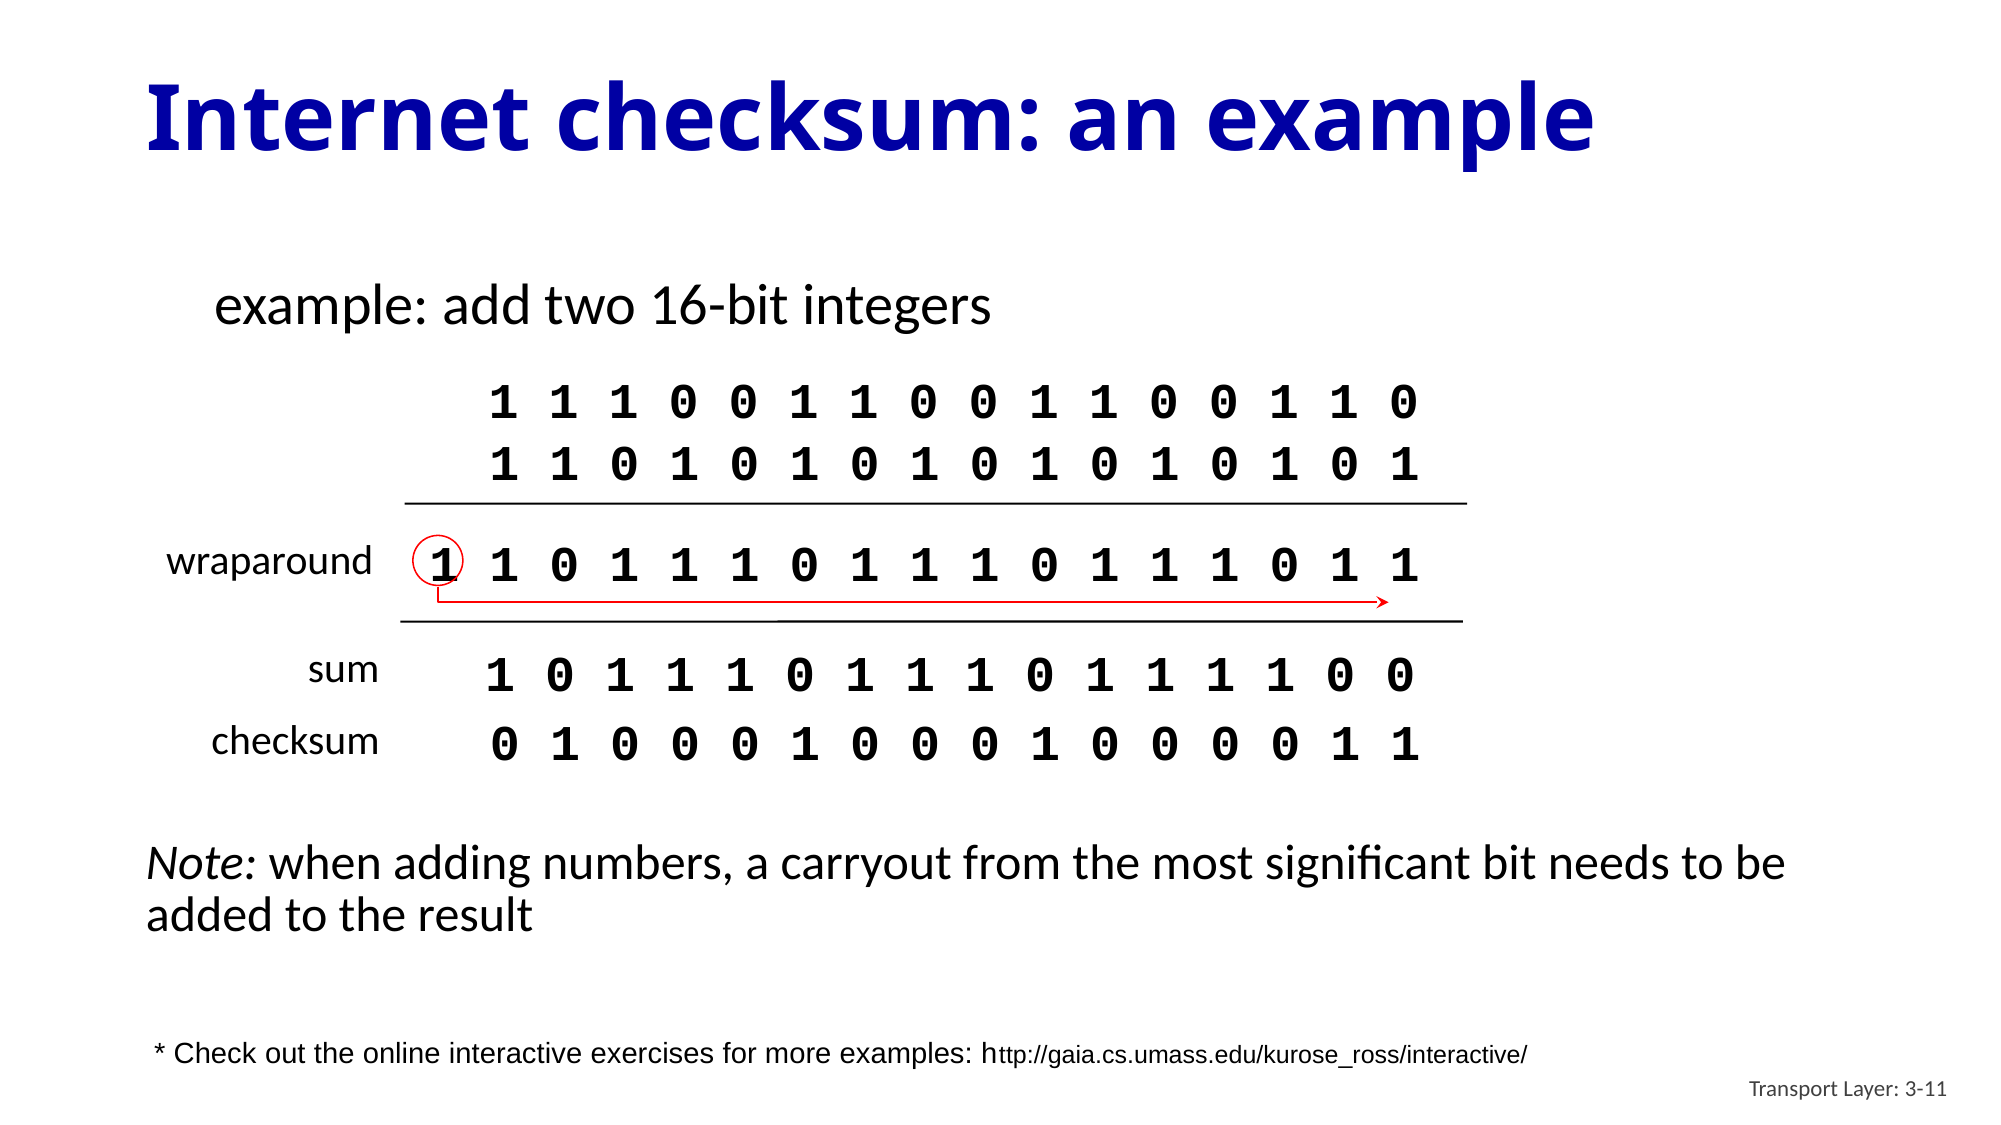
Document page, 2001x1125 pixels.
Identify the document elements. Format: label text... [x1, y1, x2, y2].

text_box 0 1 0 0 0 1 0 0 0 1 0 0 0 0 1 1 [415, 703, 1435, 779]
text_box * Check out the online interactive exercises for more examples: http://gaia.cs.umass.edu/kurose_ross/interactive/ [139, 1026, 1757, 1077]
text_box example: add two 16-bit integers [199, 238, 1475, 689]
title Internet checksum: an example [131, 47, 1952, 195]
text_box Note: when adding numbers, a carryout from the most significant bit needs to be added to the result [130, 831, 1832, 1009]
slide_number Transport Layer: 3-11 [1512, 1056, 1963, 1117]
text_box sum [293, 633, 395, 699]
text_box wraparound [151, 525, 389, 590]
text_box 1 1 0 1 1 1 0 1 1 1 0 1 1 1 0 1 1 [414, 523, 1435, 599]
text_box 1 1 1 0 0 1 1 0 0 1 1 0 0 1 1 0 [473, 361, 1434, 437]
text_box checksum [196, 705, 395, 771]
text_box [437, 586, 1389, 609]
text_box 1 0 1 1 1 0 1 1 1 0 1 1 1 1 0 0 [410, 633, 1430, 709]
text_box [412, 535, 463, 586]
text_box 1 1 0 1 0 1 0 1 0 1 0 1 0 1 0 1 [474, 423, 1435, 499]
